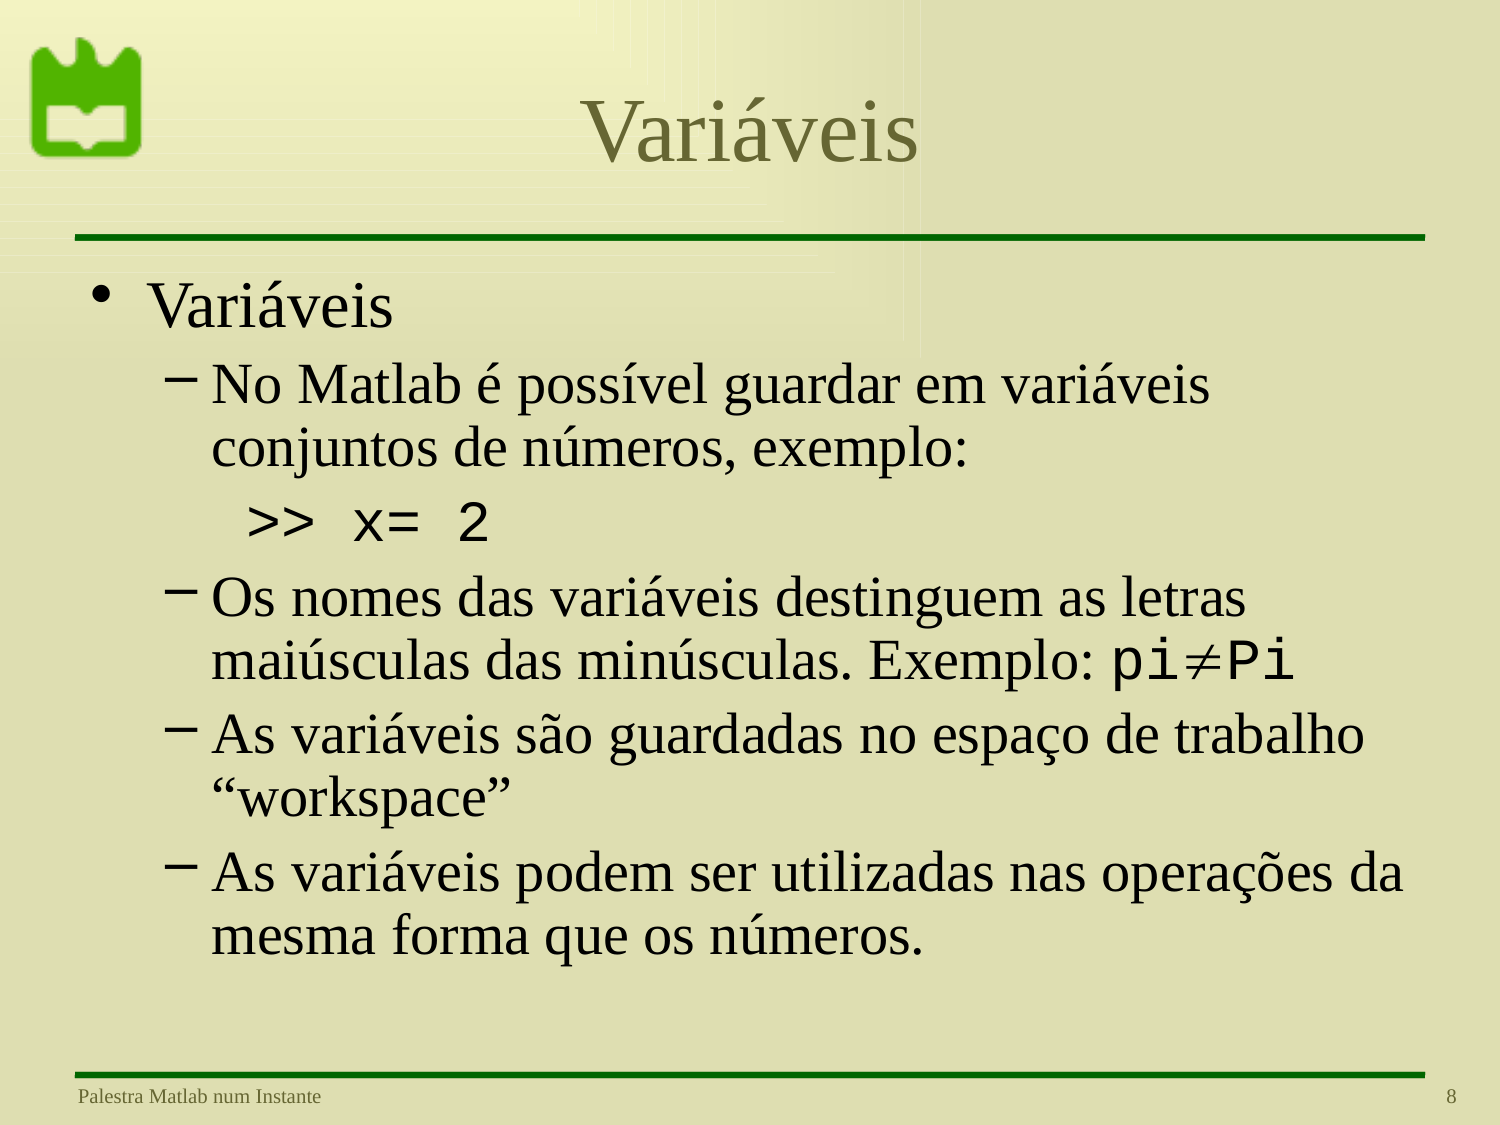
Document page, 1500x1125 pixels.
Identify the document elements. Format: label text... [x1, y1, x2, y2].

list Variáveis No Matlab é possível guardar em variáveis conjuntos de números, exemplo: >> x= 2 Os nomes das variáveis destinguem as letras maiúsculas das minúsculas. Exemplo: piPi As variáveis são guardadas no espaço de trabalho “workspace” As variáveis podem ser utilizadas nas operações da mesma forma que os números. [75, 262, 1425, 1038]
title Variáveis [75, 37, 1425, 213]
